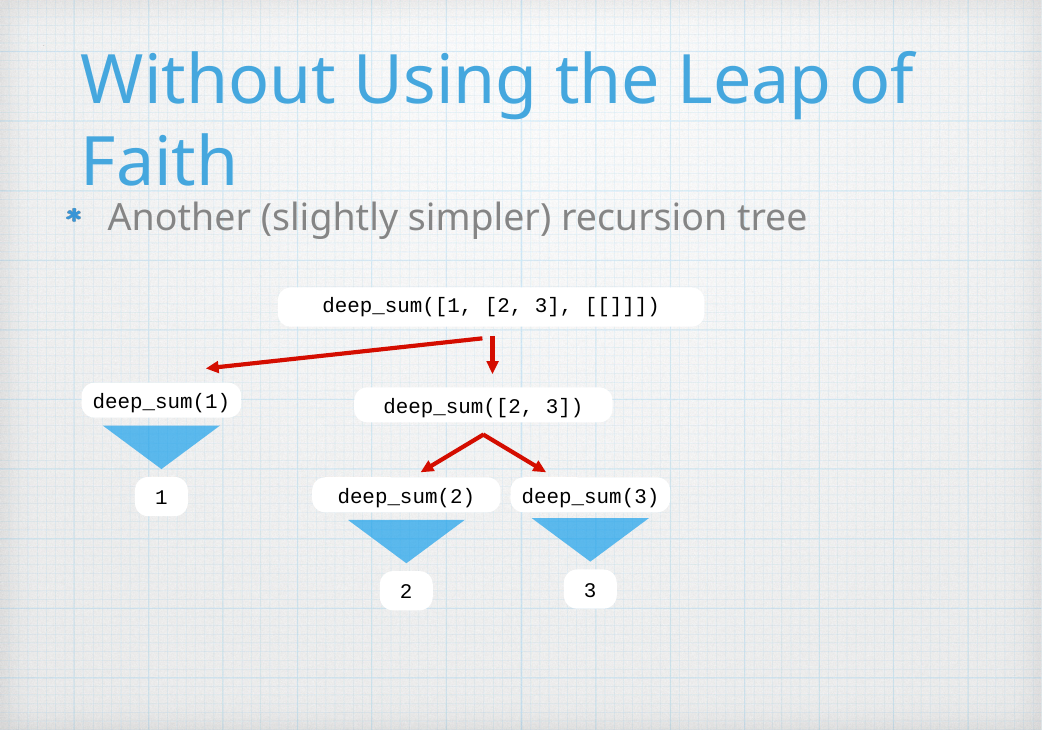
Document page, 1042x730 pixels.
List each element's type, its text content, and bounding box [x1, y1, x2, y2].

text_box 1 [134, 476, 188, 517]
text_box [347, 519, 465, 564]
text_box [486, 336, 499, 374]
text_box [102, 425, 220, 470]
text_box 3 [563, 569, 617, 609]
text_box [277, 287, 705, 327]
text_box deep_sum(2) [312, 477, 501, 513]
text_box deep_sum(3) [510, 477, 671, 513]
title Without Using the Leap of Faith [78, 61, 964, 174]
text_box [531, 518, 649, 562]
picture [0, 0, 1042, 730]
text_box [420, 434, 547, 473]
text_box deep_sum([2, 3]) [354, 387, 613, 423]
text_box [206, 338, 483, 374]
text_box deep_sum(1) [81, 382, 242, 418]
list Another (slightly simpler) recursion tree [64, 159, 950, 271]
text_box 2 [379, 571, 433, 611]
